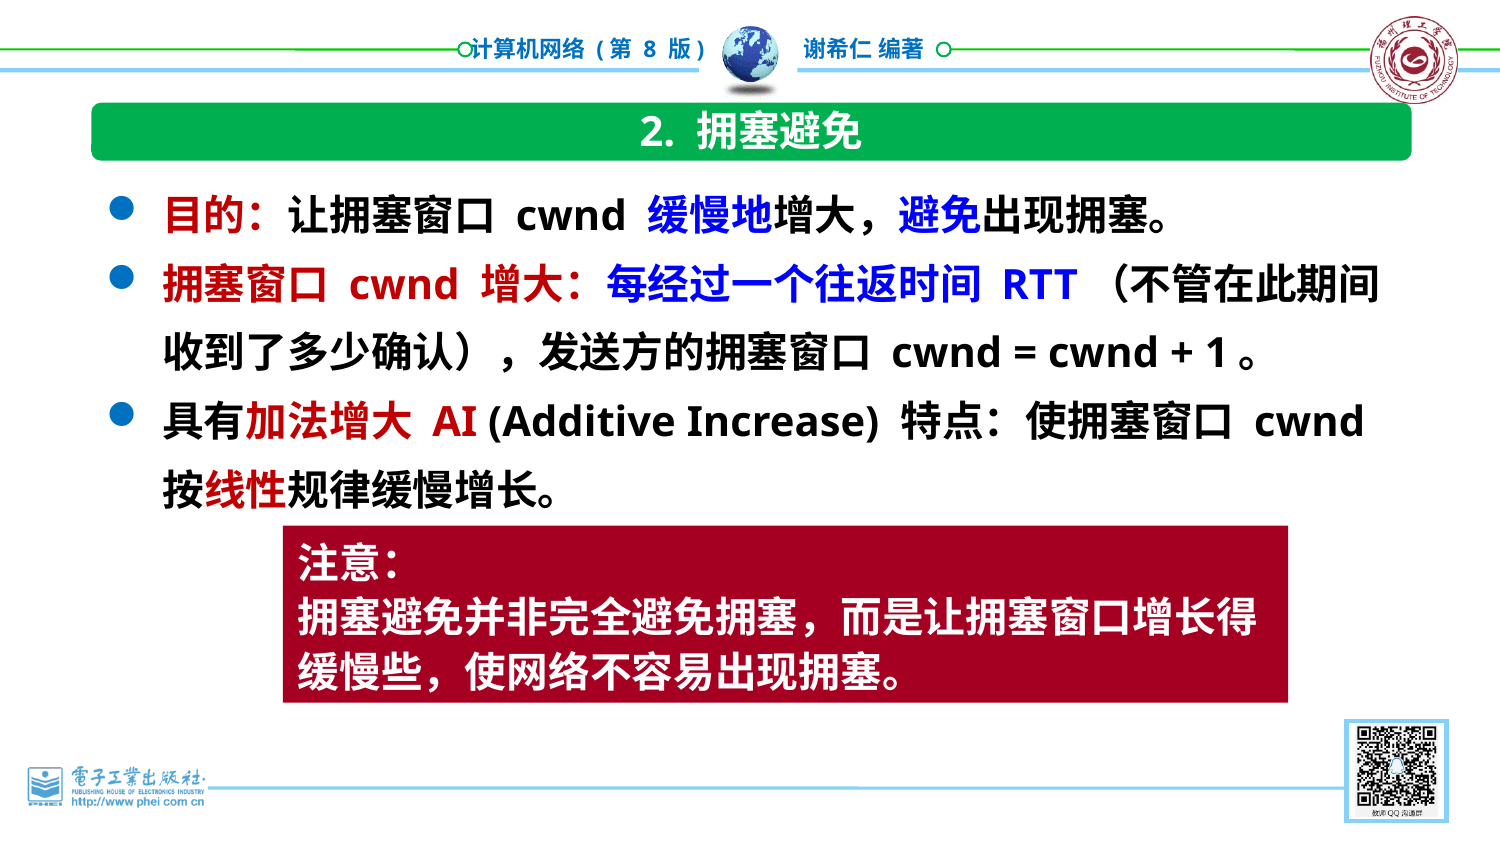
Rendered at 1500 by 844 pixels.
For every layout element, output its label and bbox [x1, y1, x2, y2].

text_box [282, 525, 1289, 703]
picture [1355, 724, 1438, 817]
picture [720, 24, 780, 97]
picture [23, 764, 208, 809]
picture [1370, 16, 1458, 104]
text_box [91, 97, 1434, 522]
